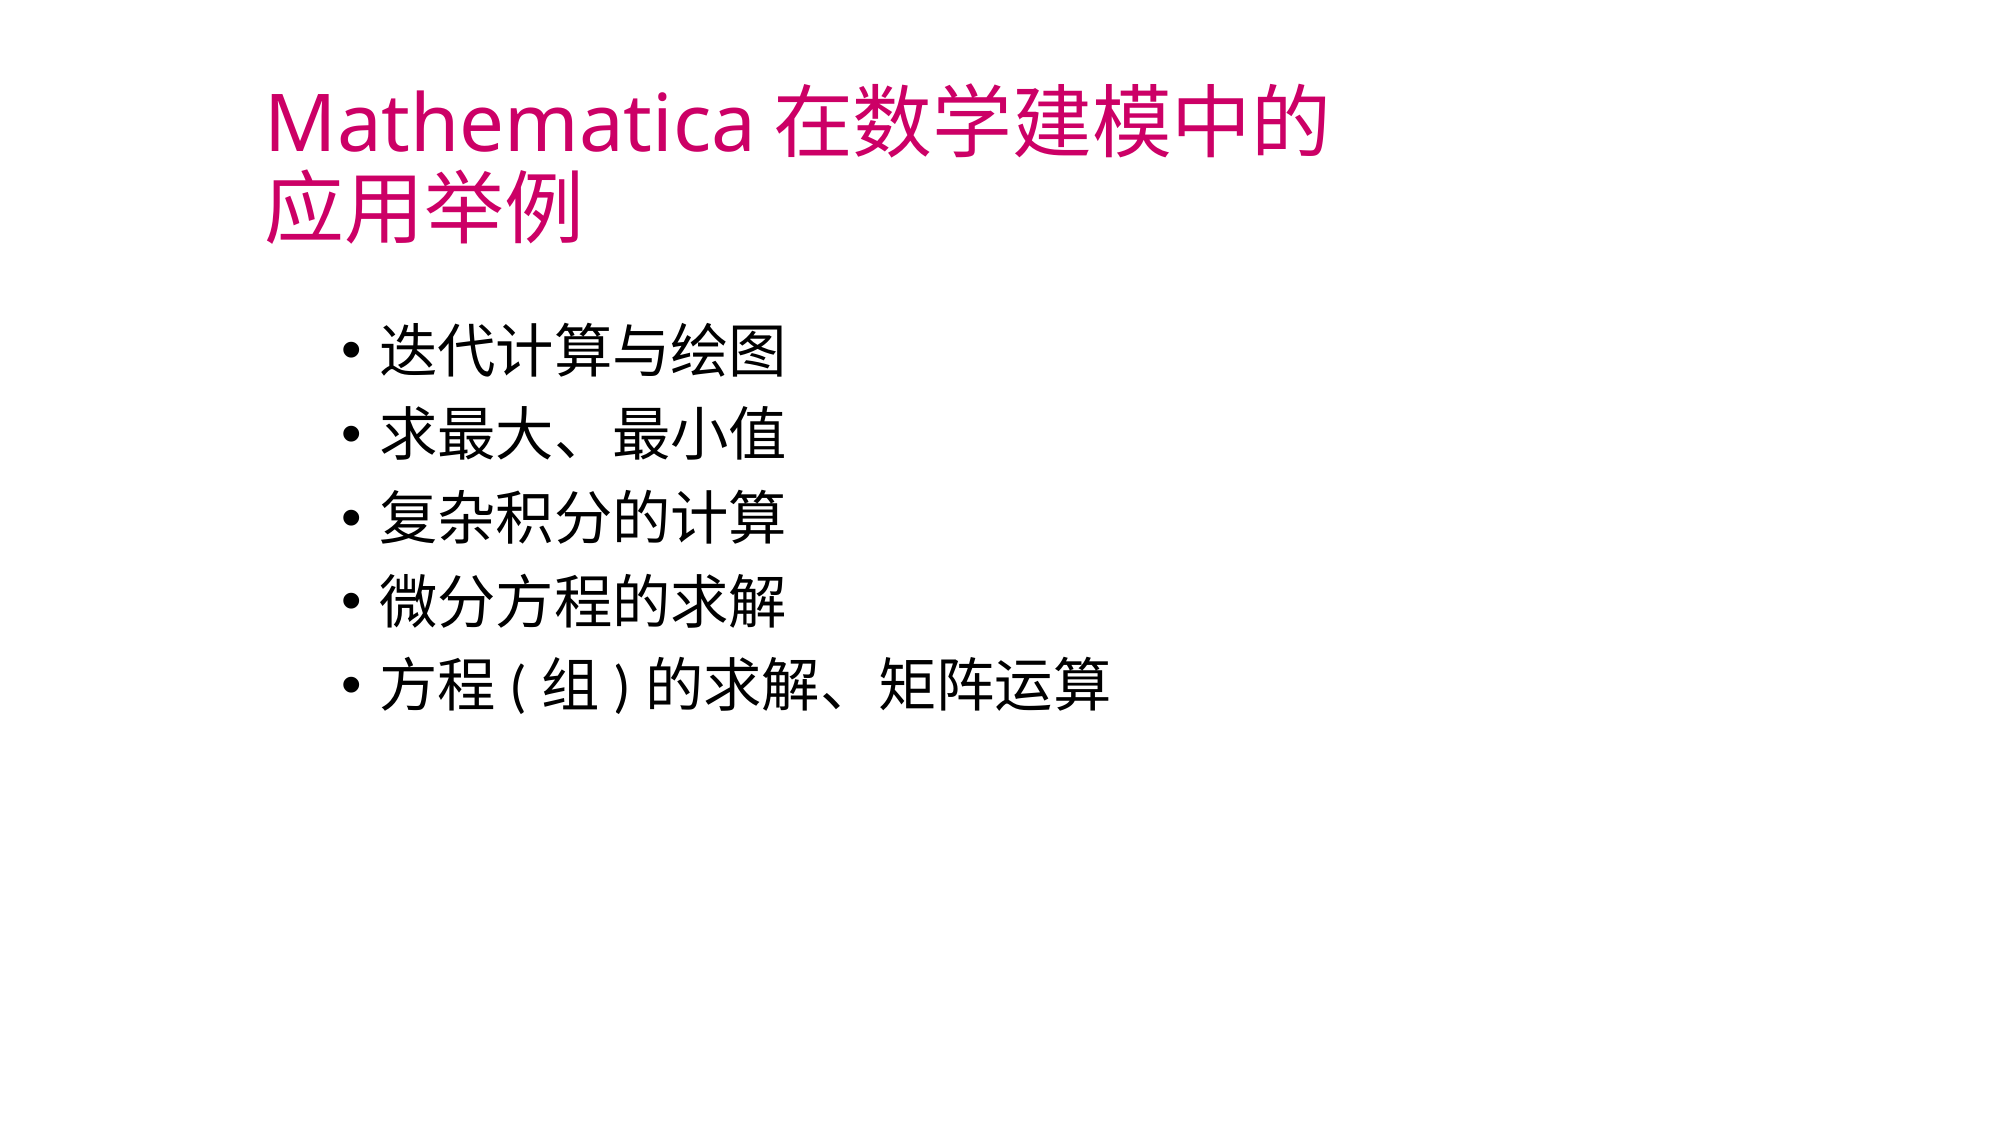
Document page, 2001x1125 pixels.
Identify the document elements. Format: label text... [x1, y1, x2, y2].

list 迭代计算与绘图 求最大、最小值 复杂积分的计算 微分方程的求解 方程(组)的求解、矩阵运算 [326, 314, 1677, 1057]
title Mathematica在数学建模中的 应用举例 [249, 75, 1750, 263]
